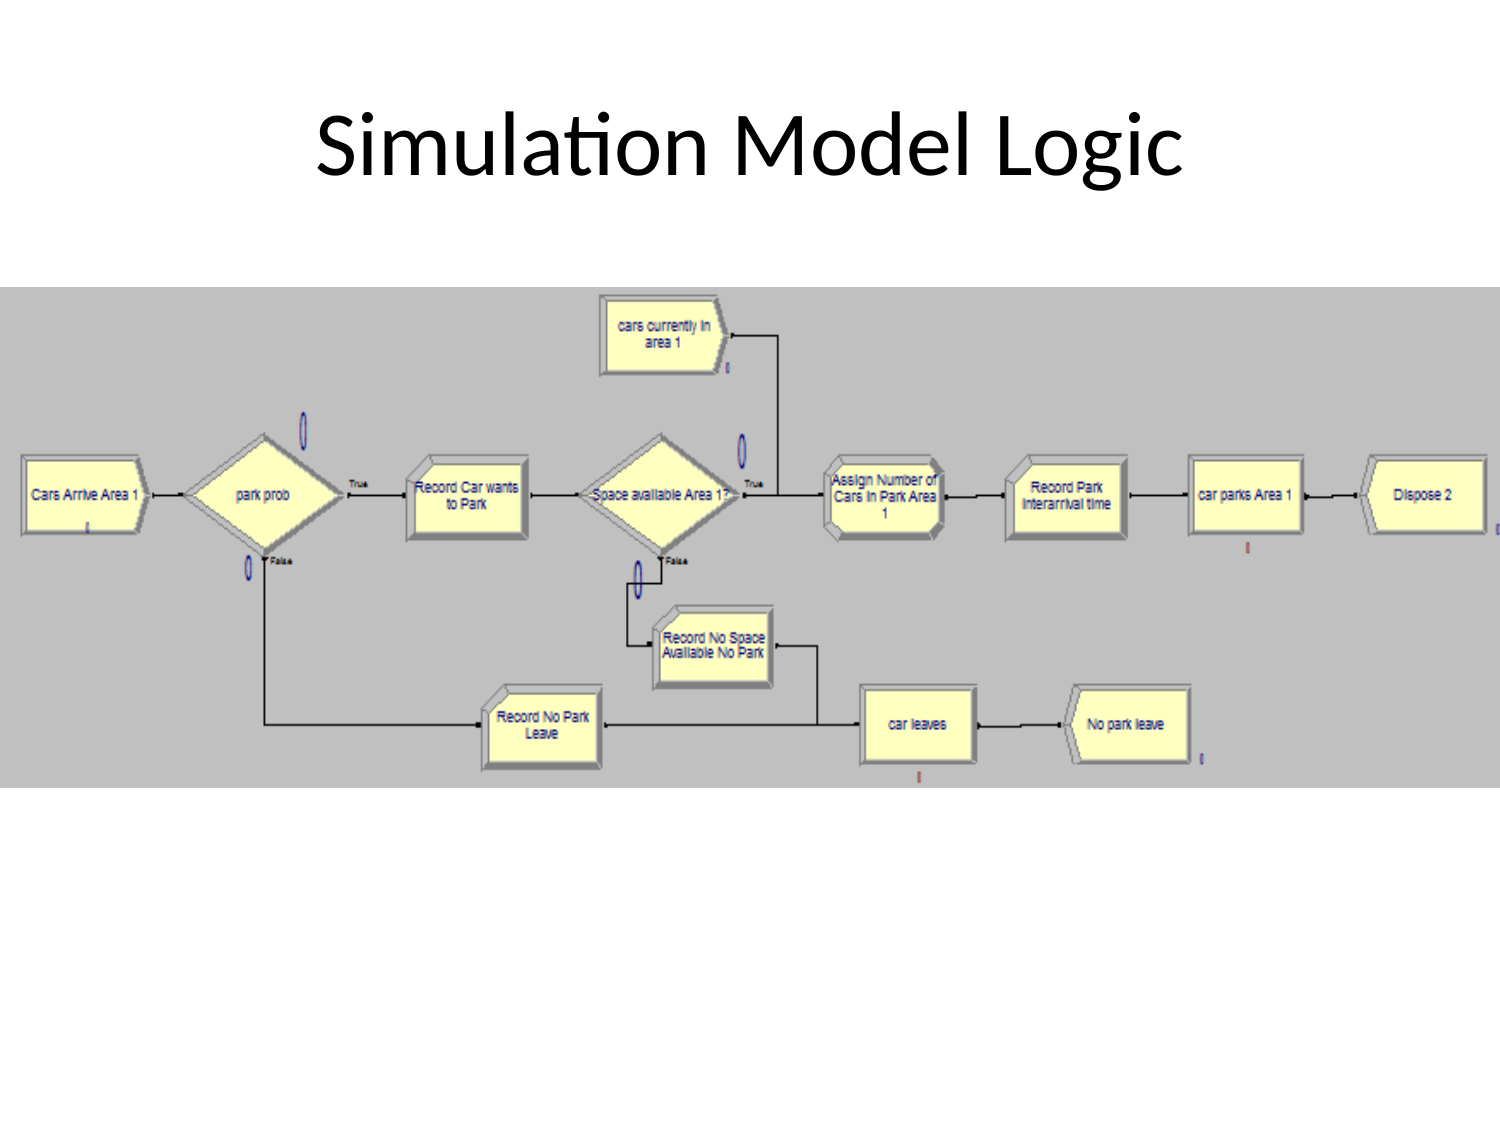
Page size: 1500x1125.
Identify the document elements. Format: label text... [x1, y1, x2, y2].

picture [0, 287, 1500, 788]
title Simulation Model Logic [75, 45, 1425, 233]
